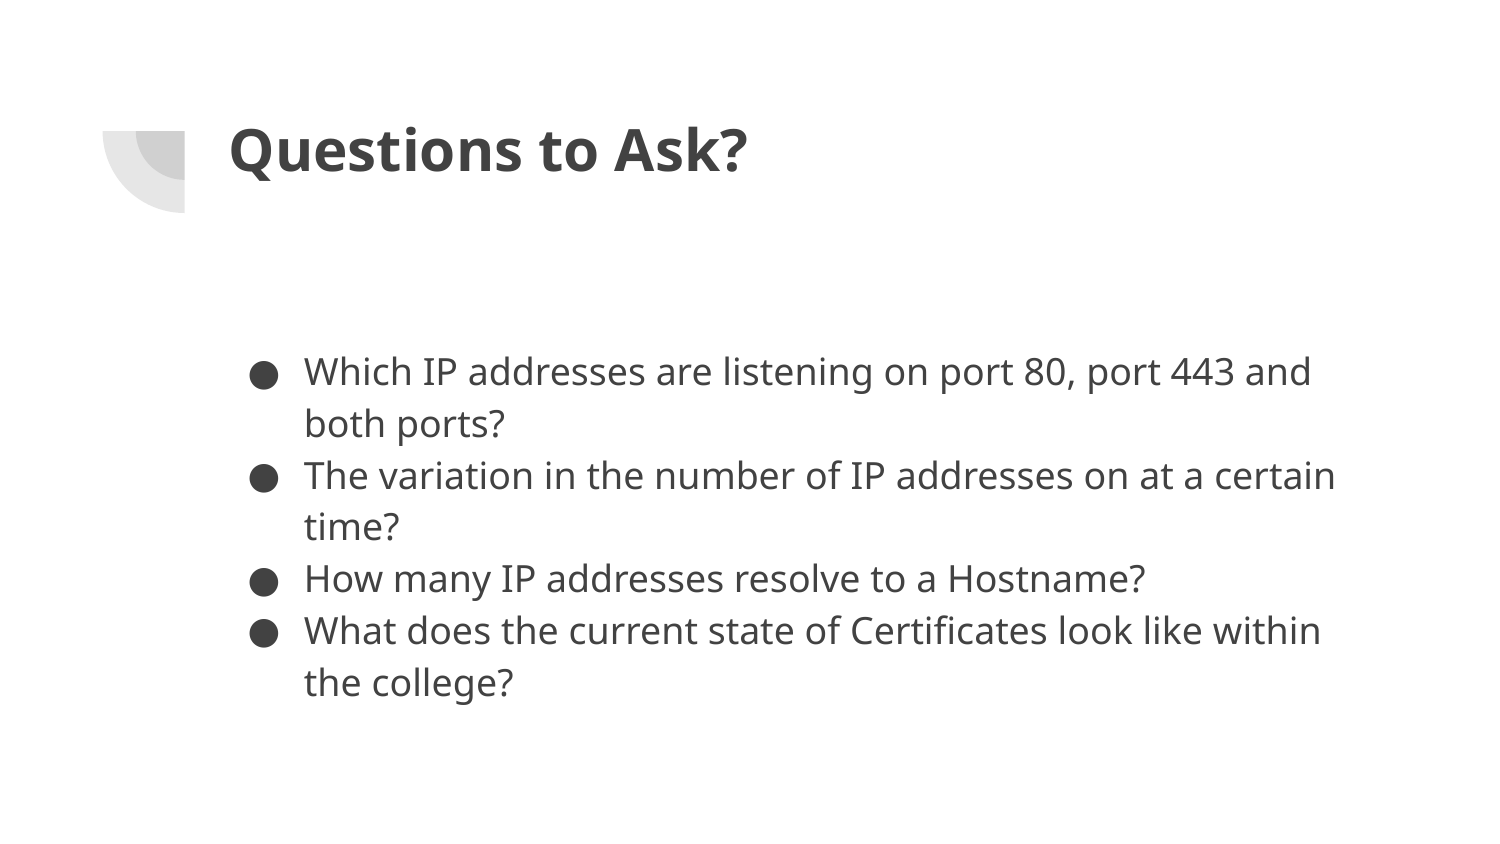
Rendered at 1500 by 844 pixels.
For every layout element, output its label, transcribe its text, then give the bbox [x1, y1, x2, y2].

list Which IP addresses are listening on port 80, port 443 and both ports? The variation in the number of IP addresses on at a certain time? How many IP addresses resolve to a Hostname? What does the current state of Certificates look like within the college? [213, 326, 1368, 744]
title Questions to Ask? [213, 98, 1368, 263]
